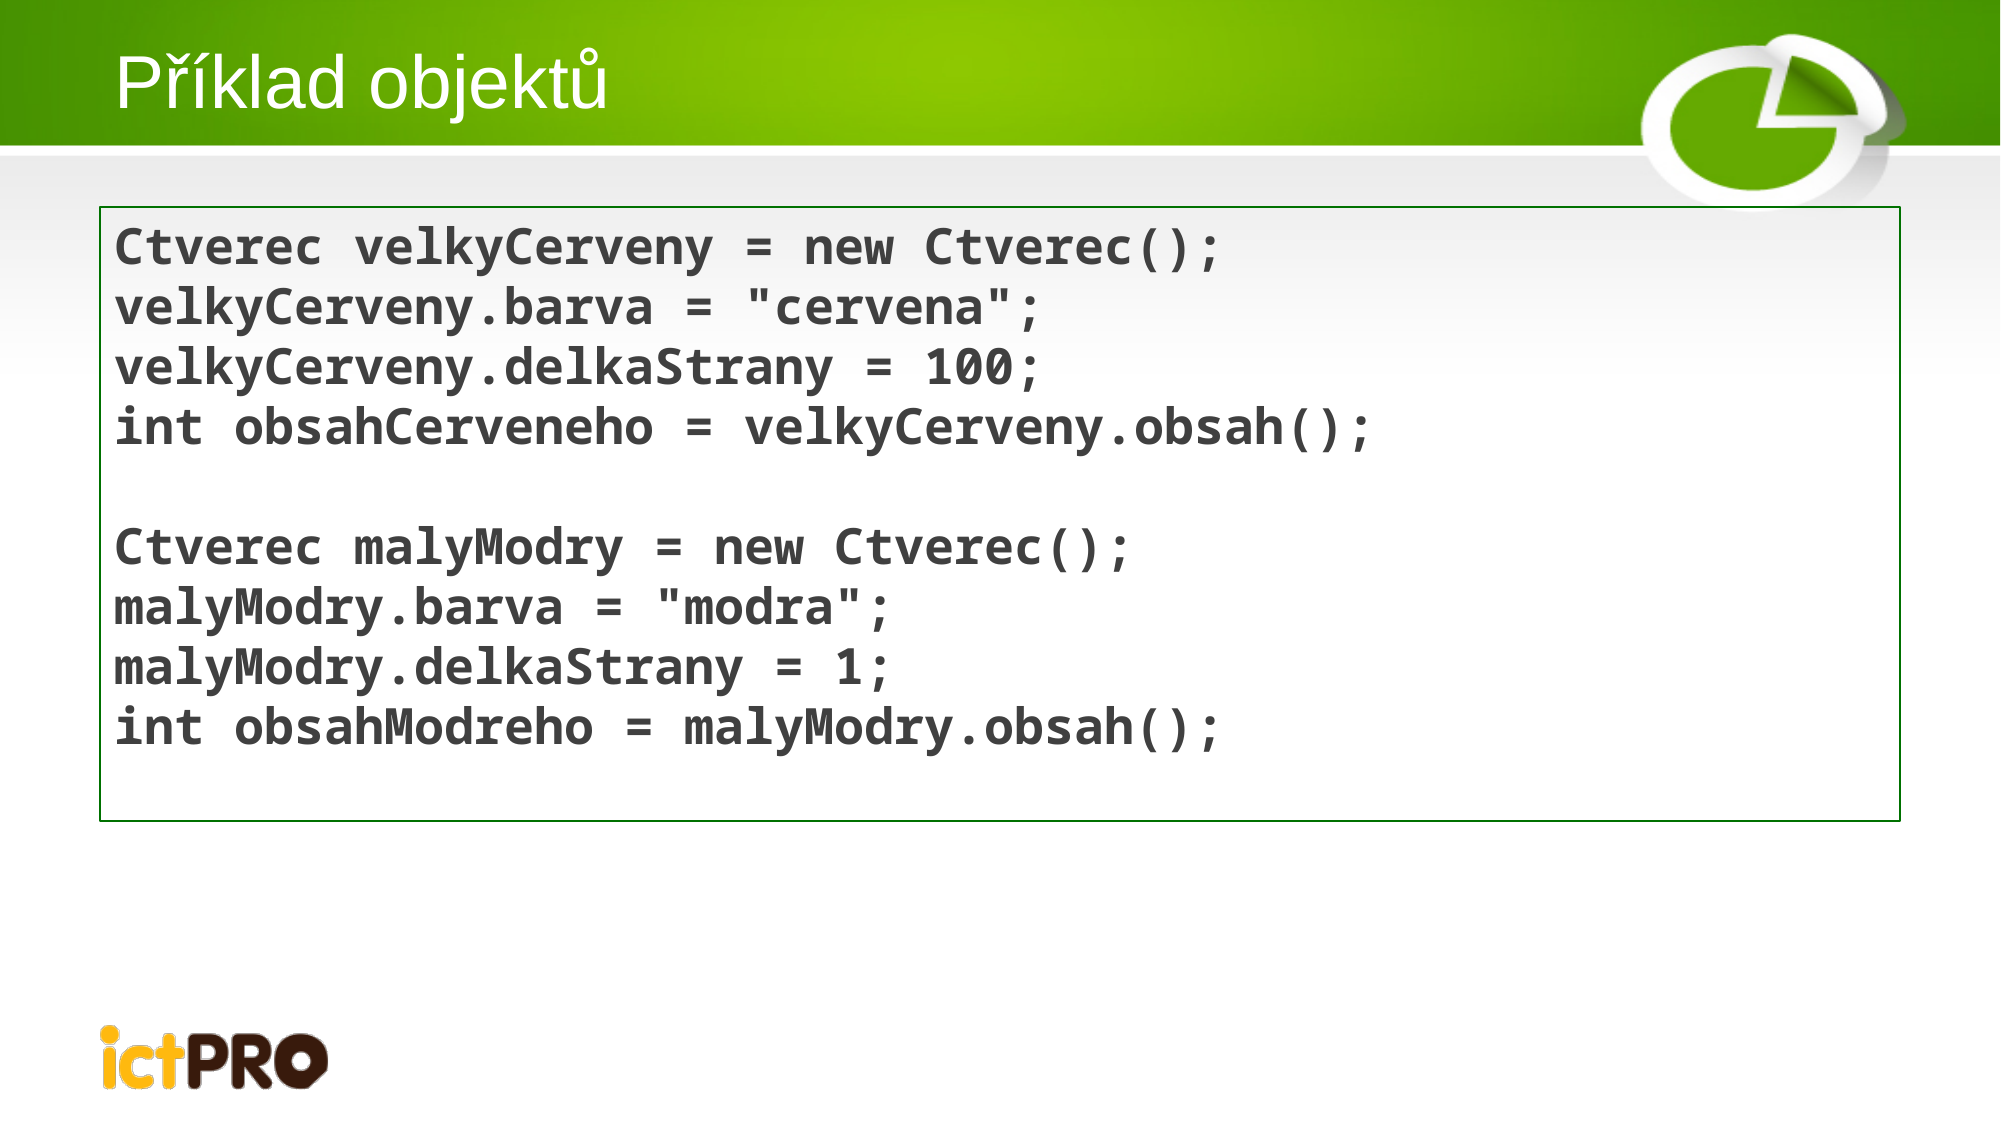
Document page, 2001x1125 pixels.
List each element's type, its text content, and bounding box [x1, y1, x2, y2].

title Příklad objektů [99, 30, 1901, 127]
text_box Ctverec velkyCerveny = new Ctverec(); velkyCerveny.barva = "cervena"; velkyCerveny.delkaStrany = 100; int obsahCerveneho = velkyCerveny.obsah(); Ctverec malyModry = new Ctverec(); malyModry.barva = "modra"; malyModry.delkaStrany = 1; int obsahModreho = malyModry.obsah(); [99, 206, 1900, 822]
picture [0, 0, 2001, 1125]
